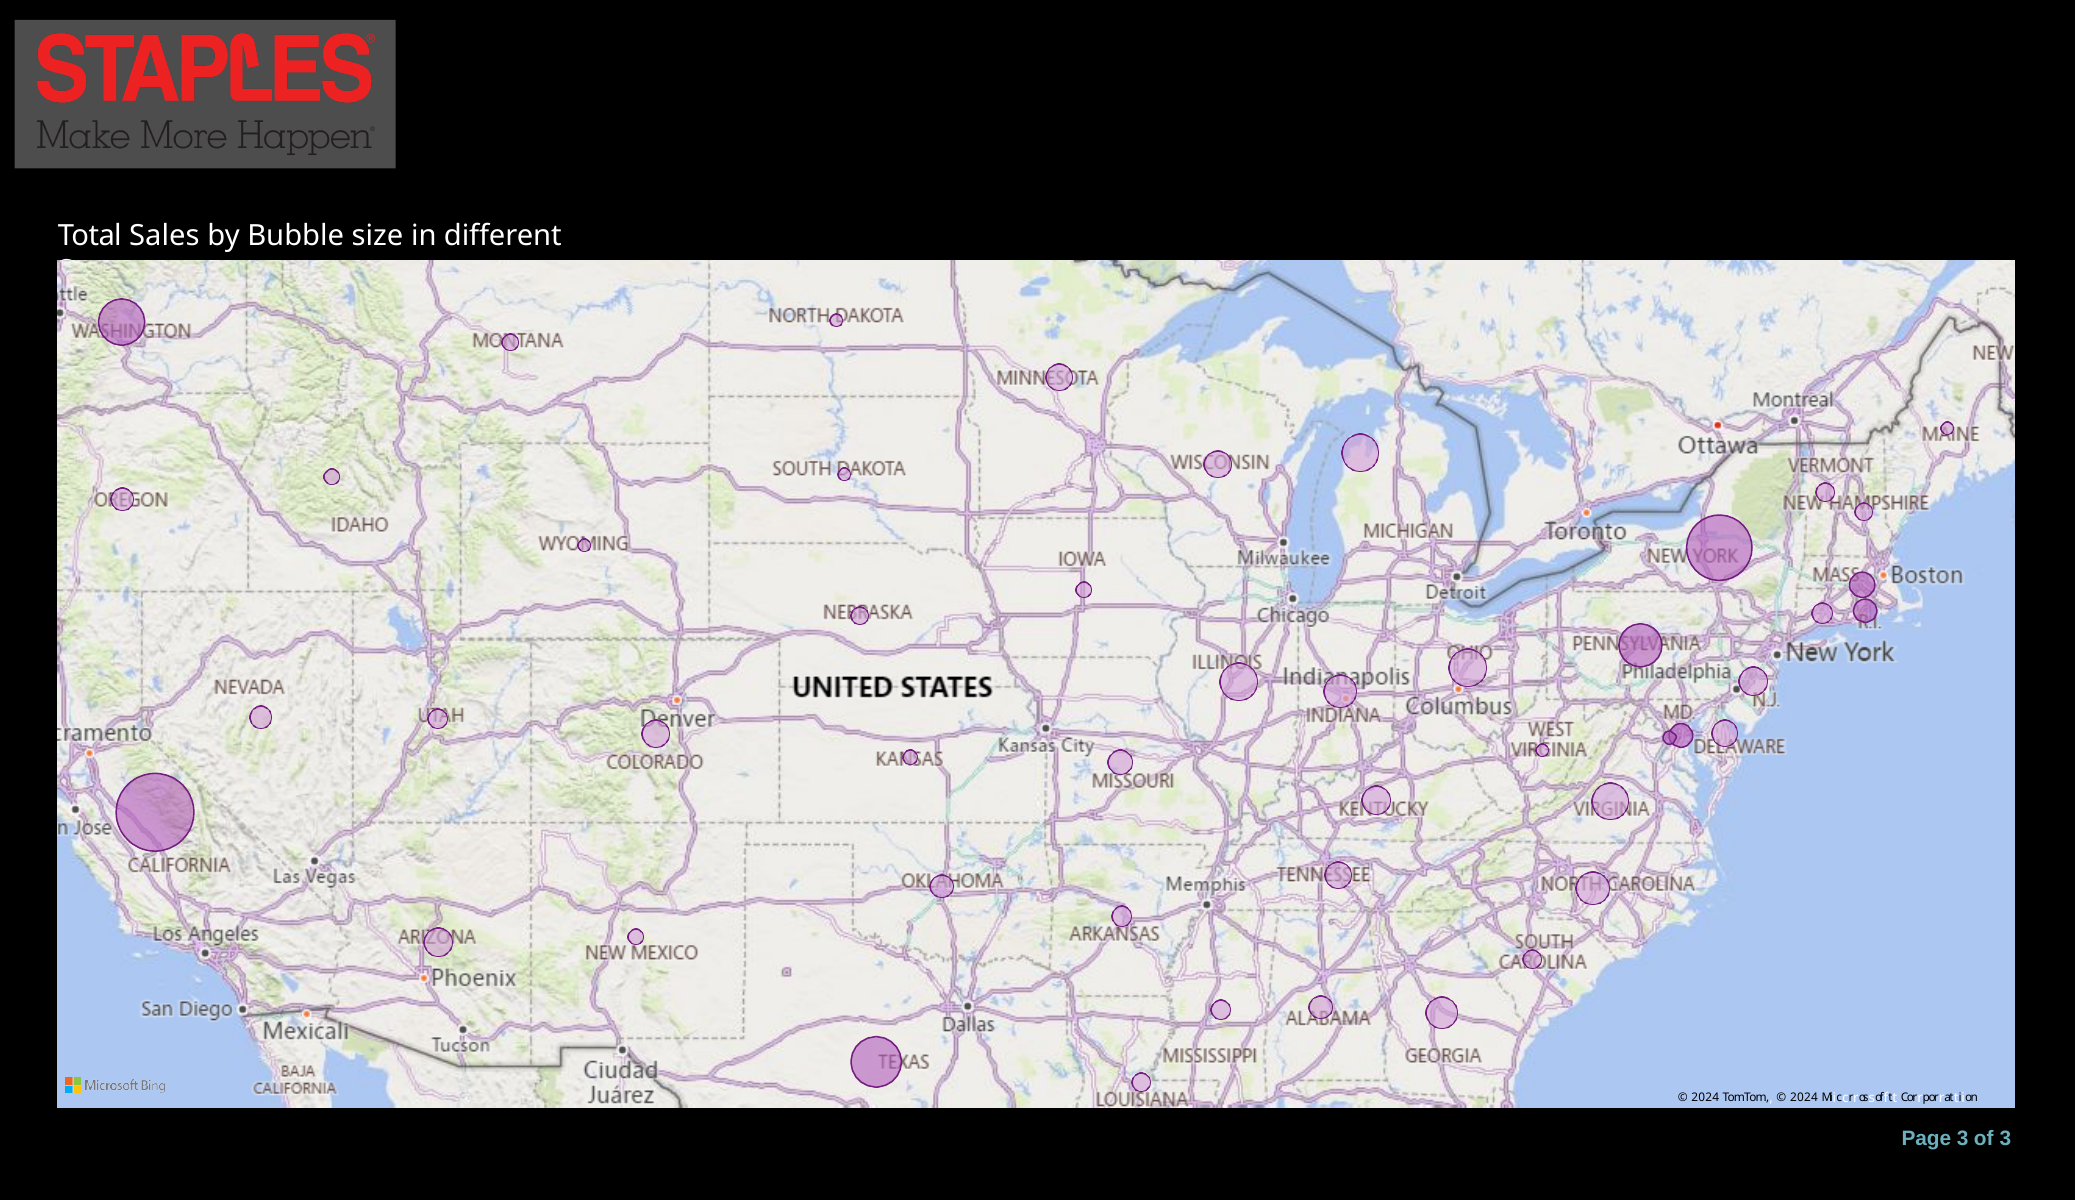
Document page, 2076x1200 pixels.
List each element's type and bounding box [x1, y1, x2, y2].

text_box [57, 260, 2015, 1108]
text_box [0, 0, 2075, 1200]
